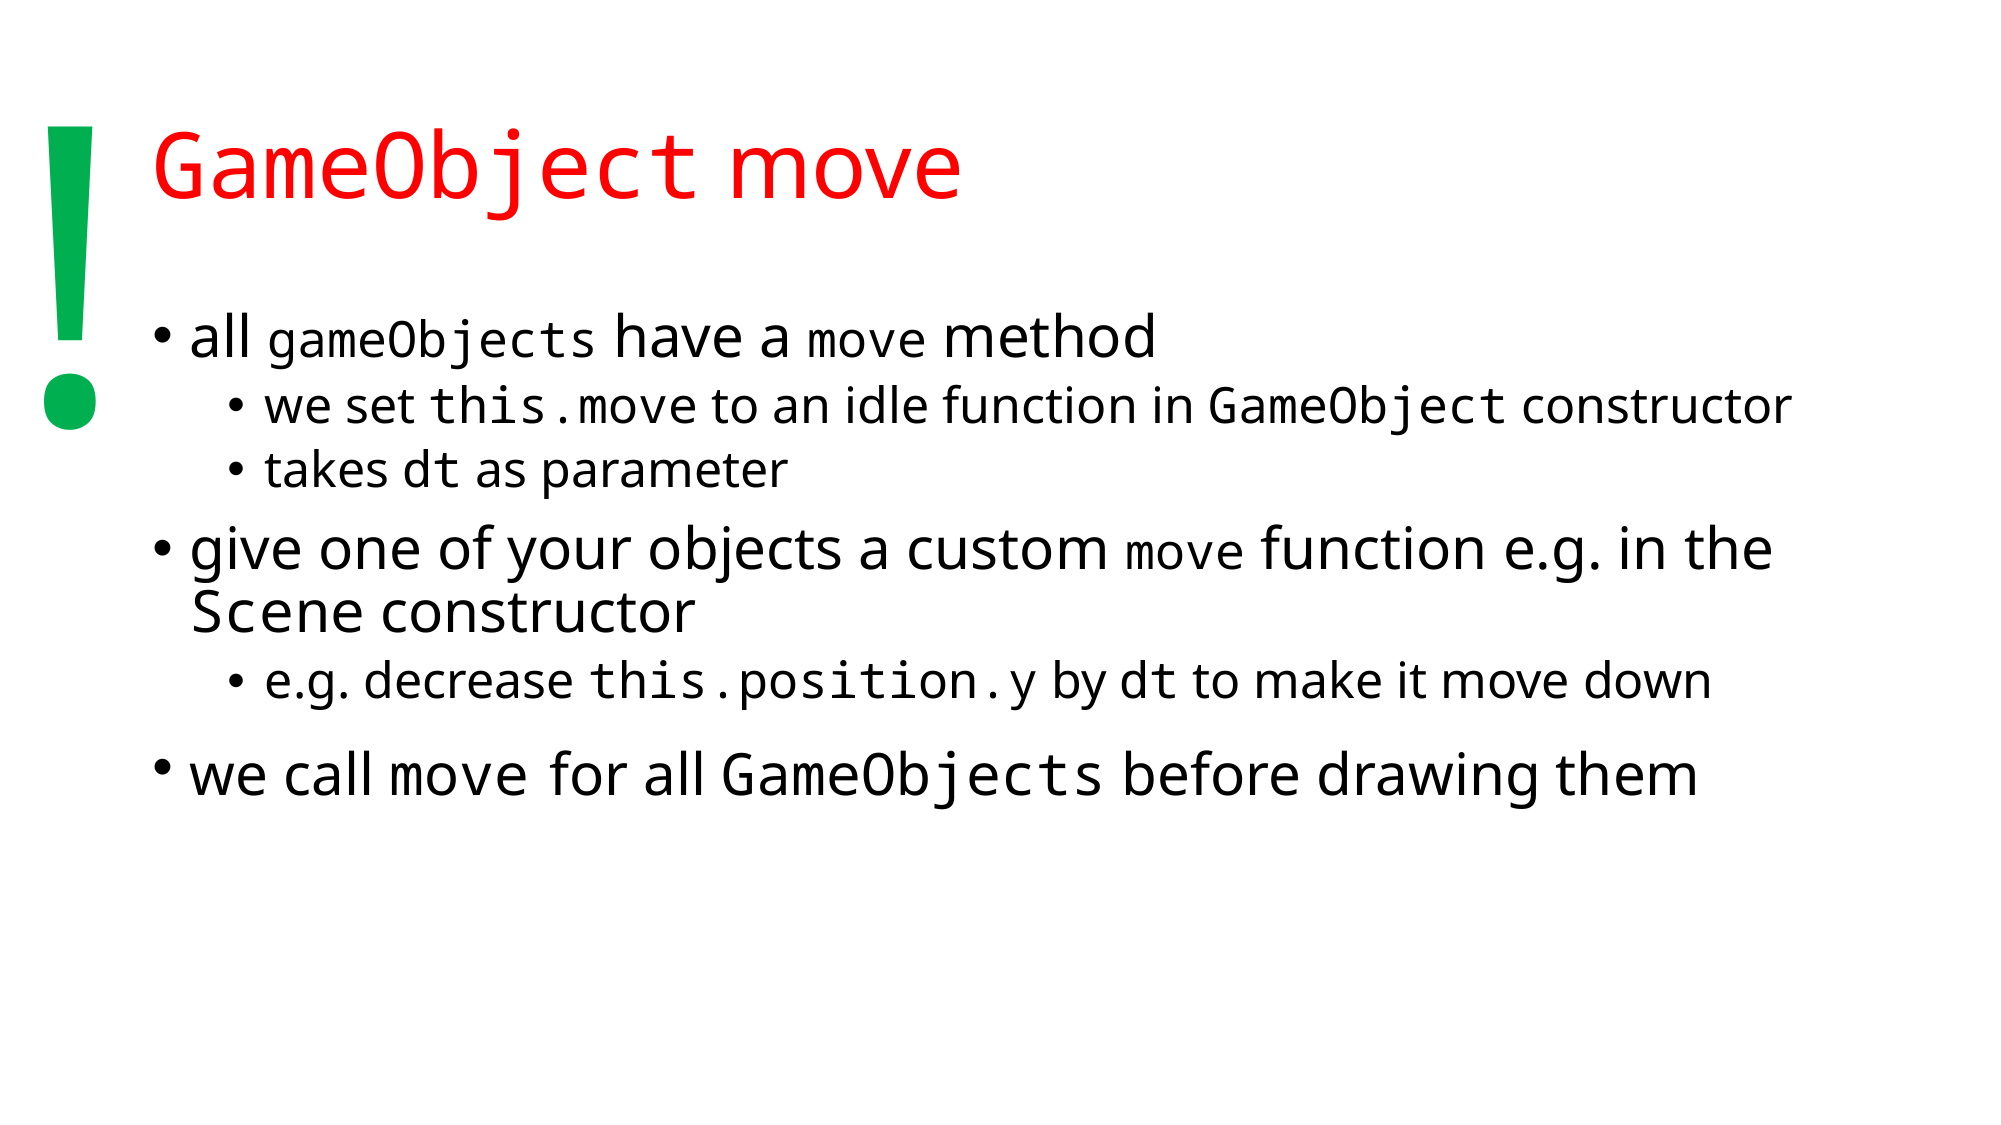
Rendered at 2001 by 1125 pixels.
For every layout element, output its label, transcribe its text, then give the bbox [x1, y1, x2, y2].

list all gameObjects have a move method we set this.move to an idle function in GameObject constructor takes dt as parameter give one of your objects a custom move function e.g. in the Scene constructor e.g. decrease this.position.y by dt to make it move down we call move for all GameObjects before drawing them [137, 299, 1863, 1014]
text_box ! [0, 0, 86, 515]
title GameObject move [137, 59, 1863, 278]
